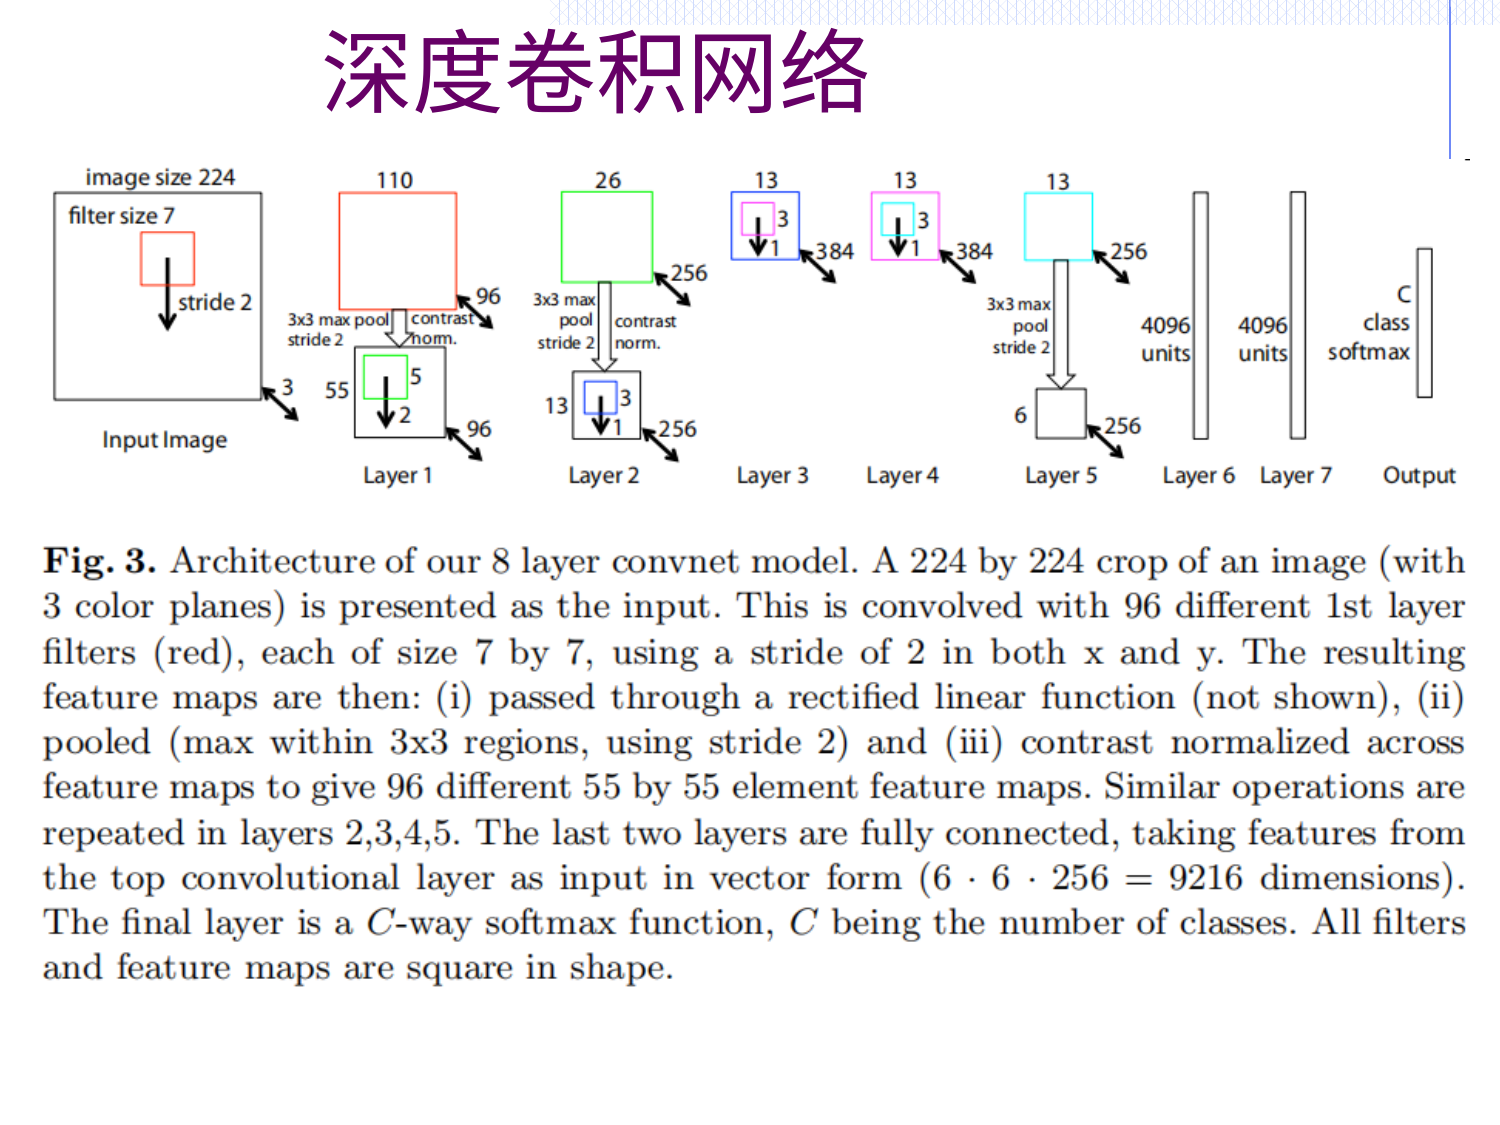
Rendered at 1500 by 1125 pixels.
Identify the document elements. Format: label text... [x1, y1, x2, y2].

title 深度卷积网络 [99, 49, 1376, 133]
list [38, 159, 1470, 999]
